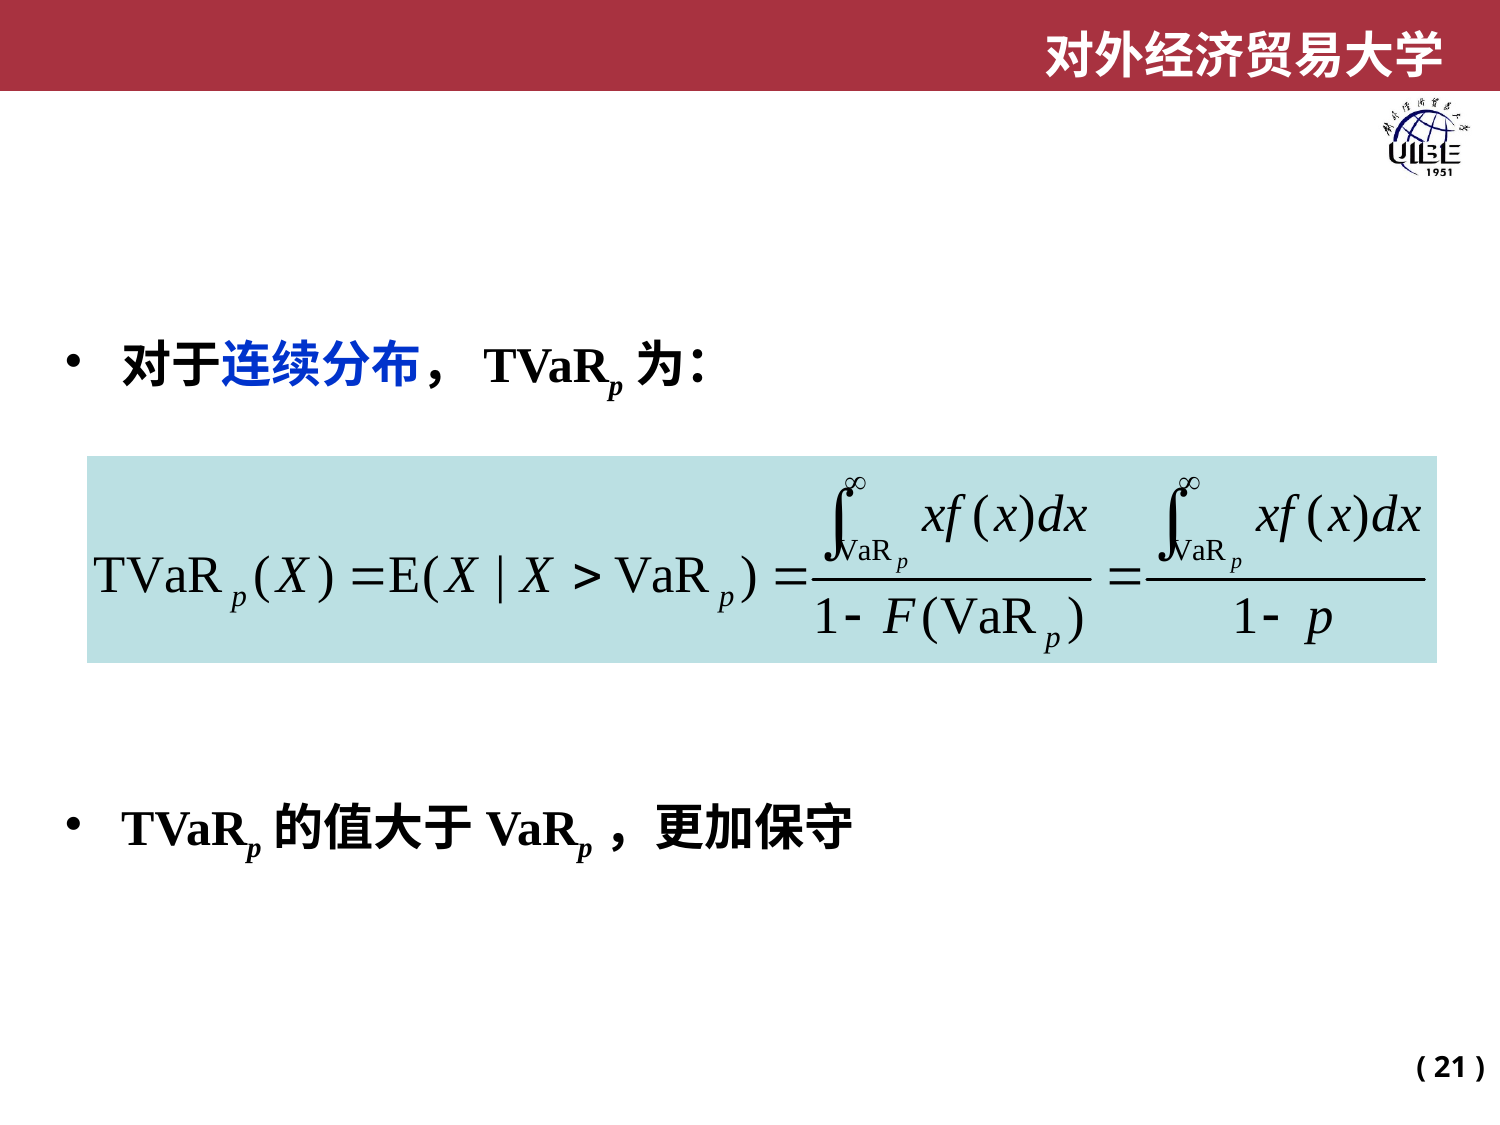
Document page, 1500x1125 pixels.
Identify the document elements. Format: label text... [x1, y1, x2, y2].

picture [0, 0, 1500, 182]
slide_number ( 21 ) [1149, 1024, 1500, 1103]
list 对于连续分布，TVaRp为： TVaRp的值大于VaRp，更加保守 [50, 290, 1451, 1047]
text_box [86, 456, 1438, 664]
